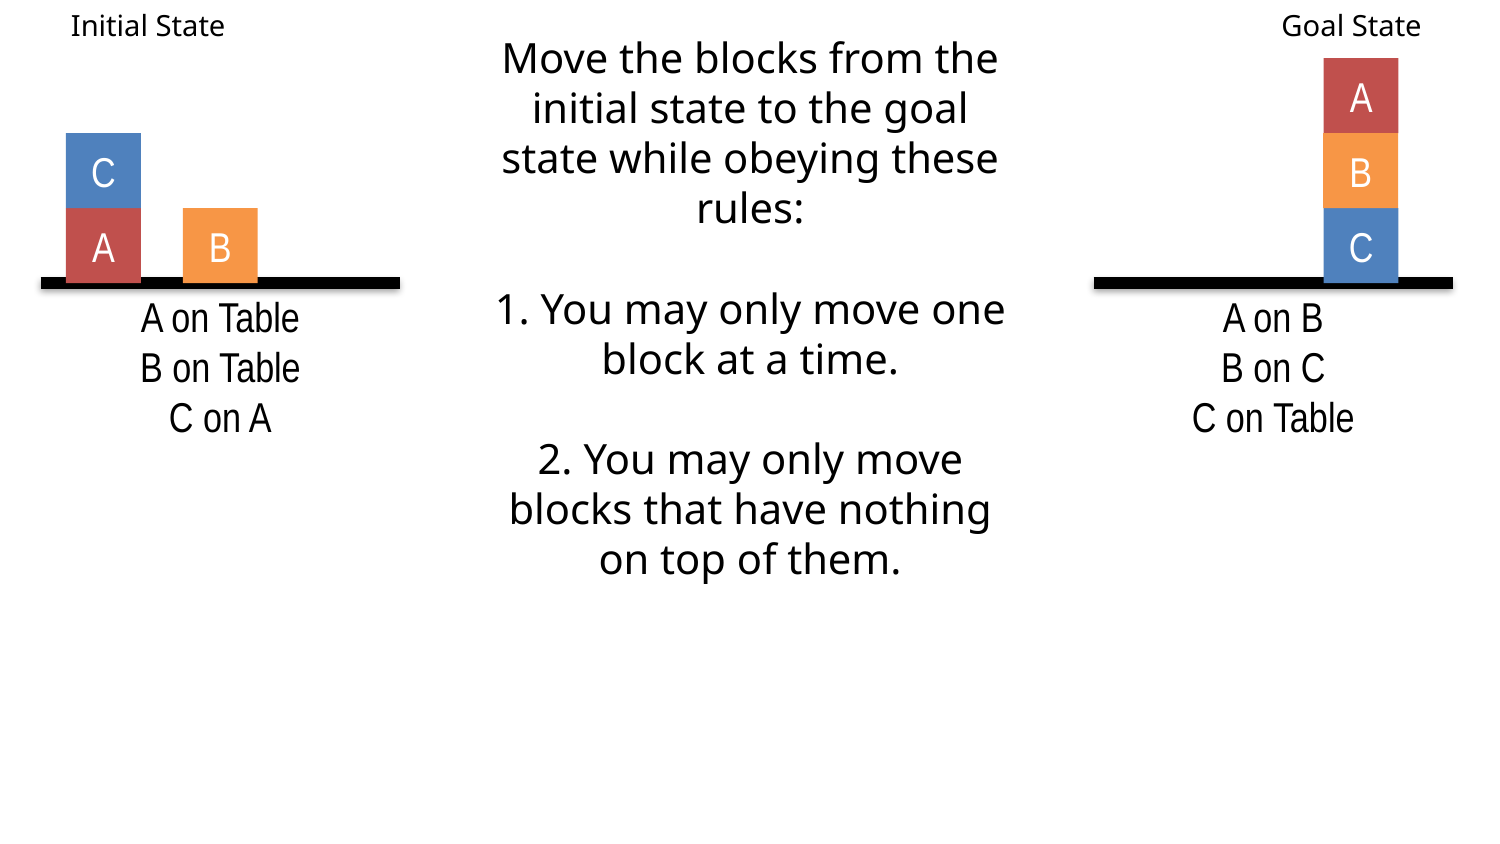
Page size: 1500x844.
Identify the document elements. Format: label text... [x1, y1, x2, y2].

text_box Goal State [1241, 0, 1462, 50]
text_box A on Table B on Table C on A [40, 288, 400, 449]
text_box C [1321, 206, 1401, 282]
text_box A on B B on C C on Table [1093, 290, 1453, 449]
text_box A [64, 210, 143, 282]
text_box B [1321, 131, 1400, 210]
text_box Initial State [38, 0, 259, 50]
text_box Move the blocks from the initial state to the goal state while obeying these rules: 1. You may only move one block at a time. 2. You may only move blocks that have nothing on top of them. [479, 24, 1022, 590]
text_box B [181, 206, 260, 282]
text_box C [64, 131, 143, 210]
text_box A [1321, 56, 1401, 135]
